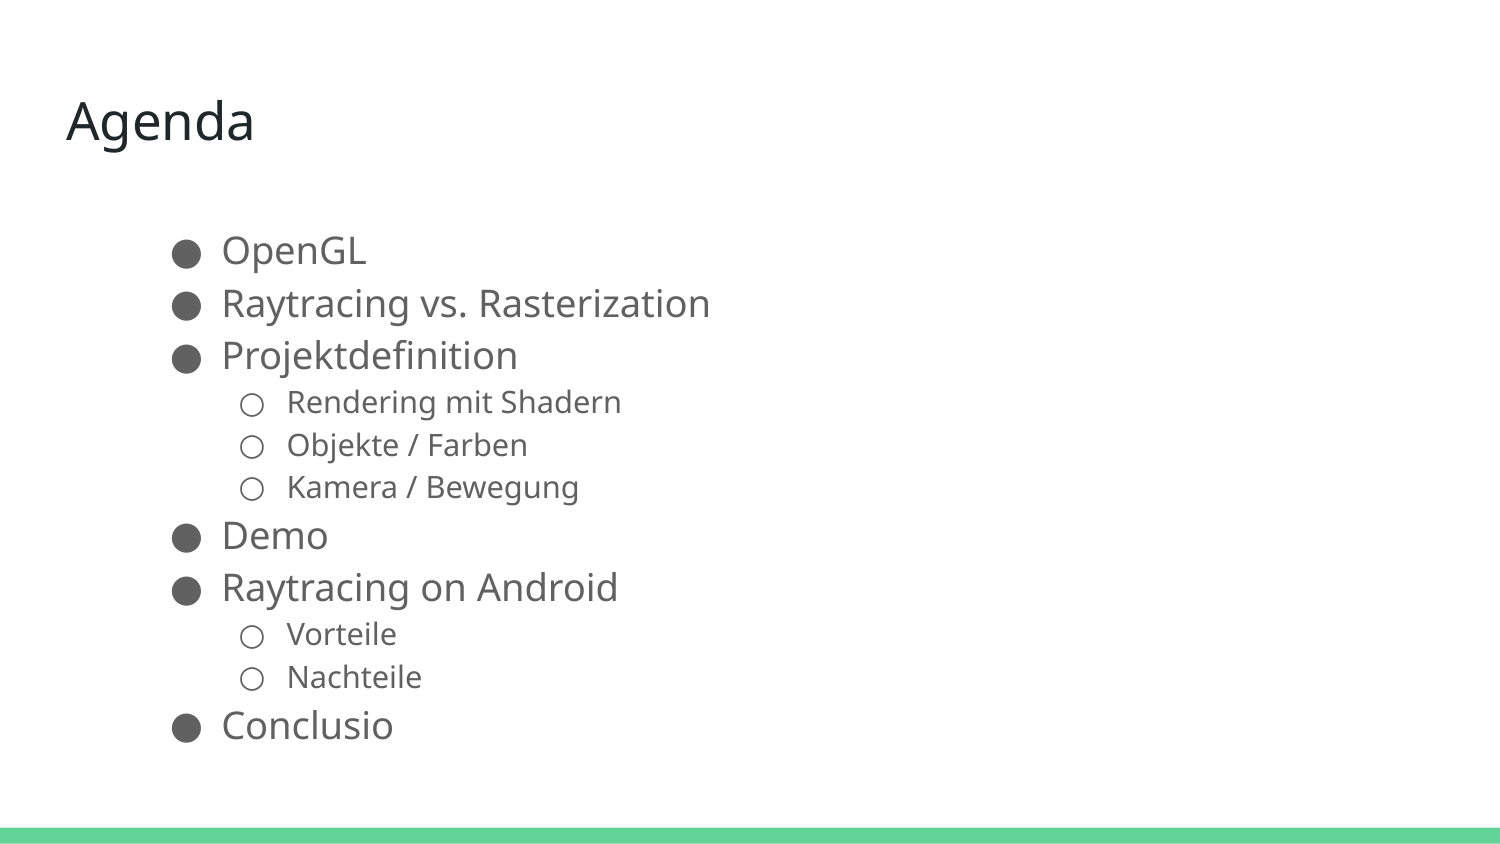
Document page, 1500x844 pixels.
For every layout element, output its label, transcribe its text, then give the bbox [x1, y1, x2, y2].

title Agenda [51, 72, 1449, 167]
list OpenGL Raytracing vs. Rasterization Projektdefinition Rendering mit Shadern Objekte / Farben Kamera / Bewegung Demo Raytracing on Android Vorteile Nachteile Conclusio [141, 205, 1403, 766]
